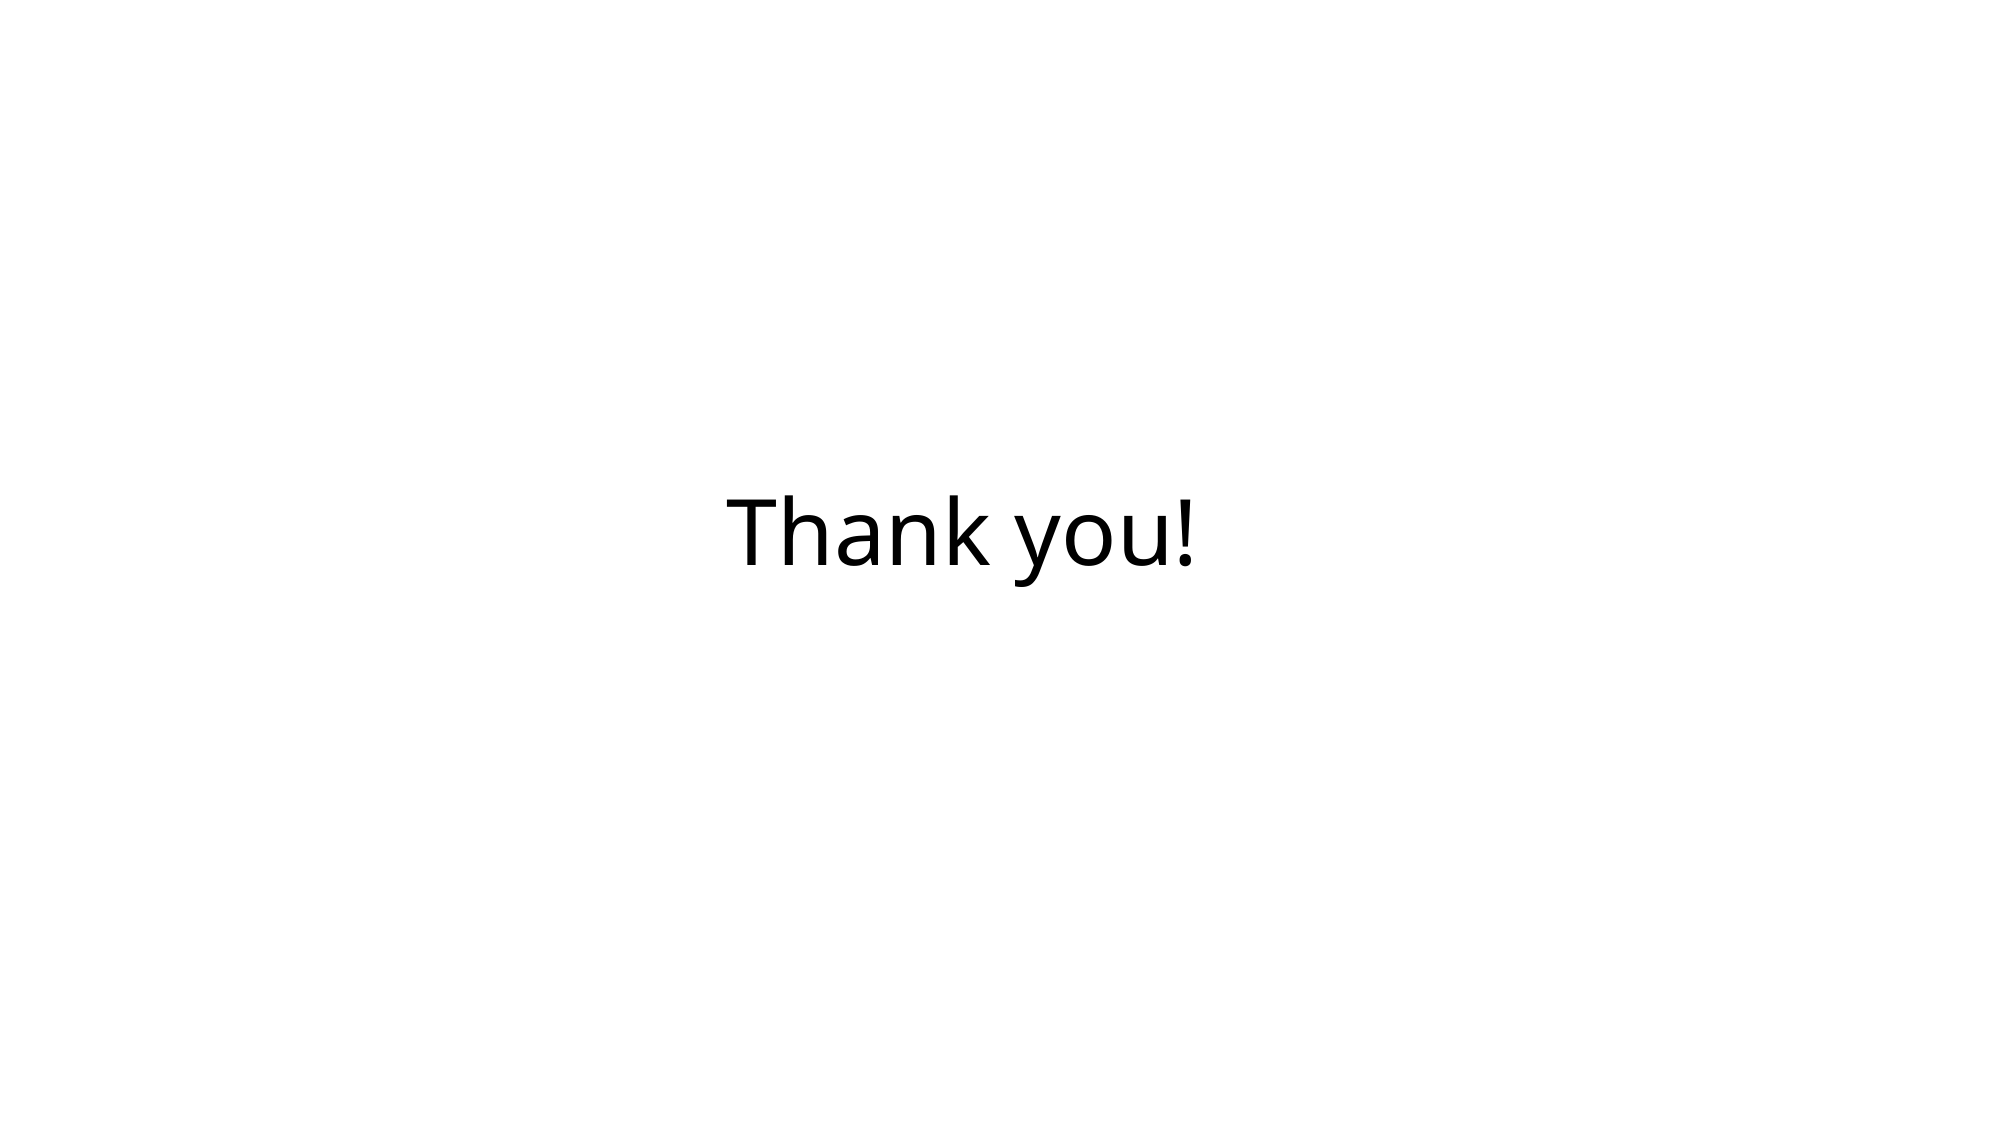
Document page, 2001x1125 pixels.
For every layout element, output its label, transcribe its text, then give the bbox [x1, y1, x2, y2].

title Thank you! [100, 427, 1826, 645]
